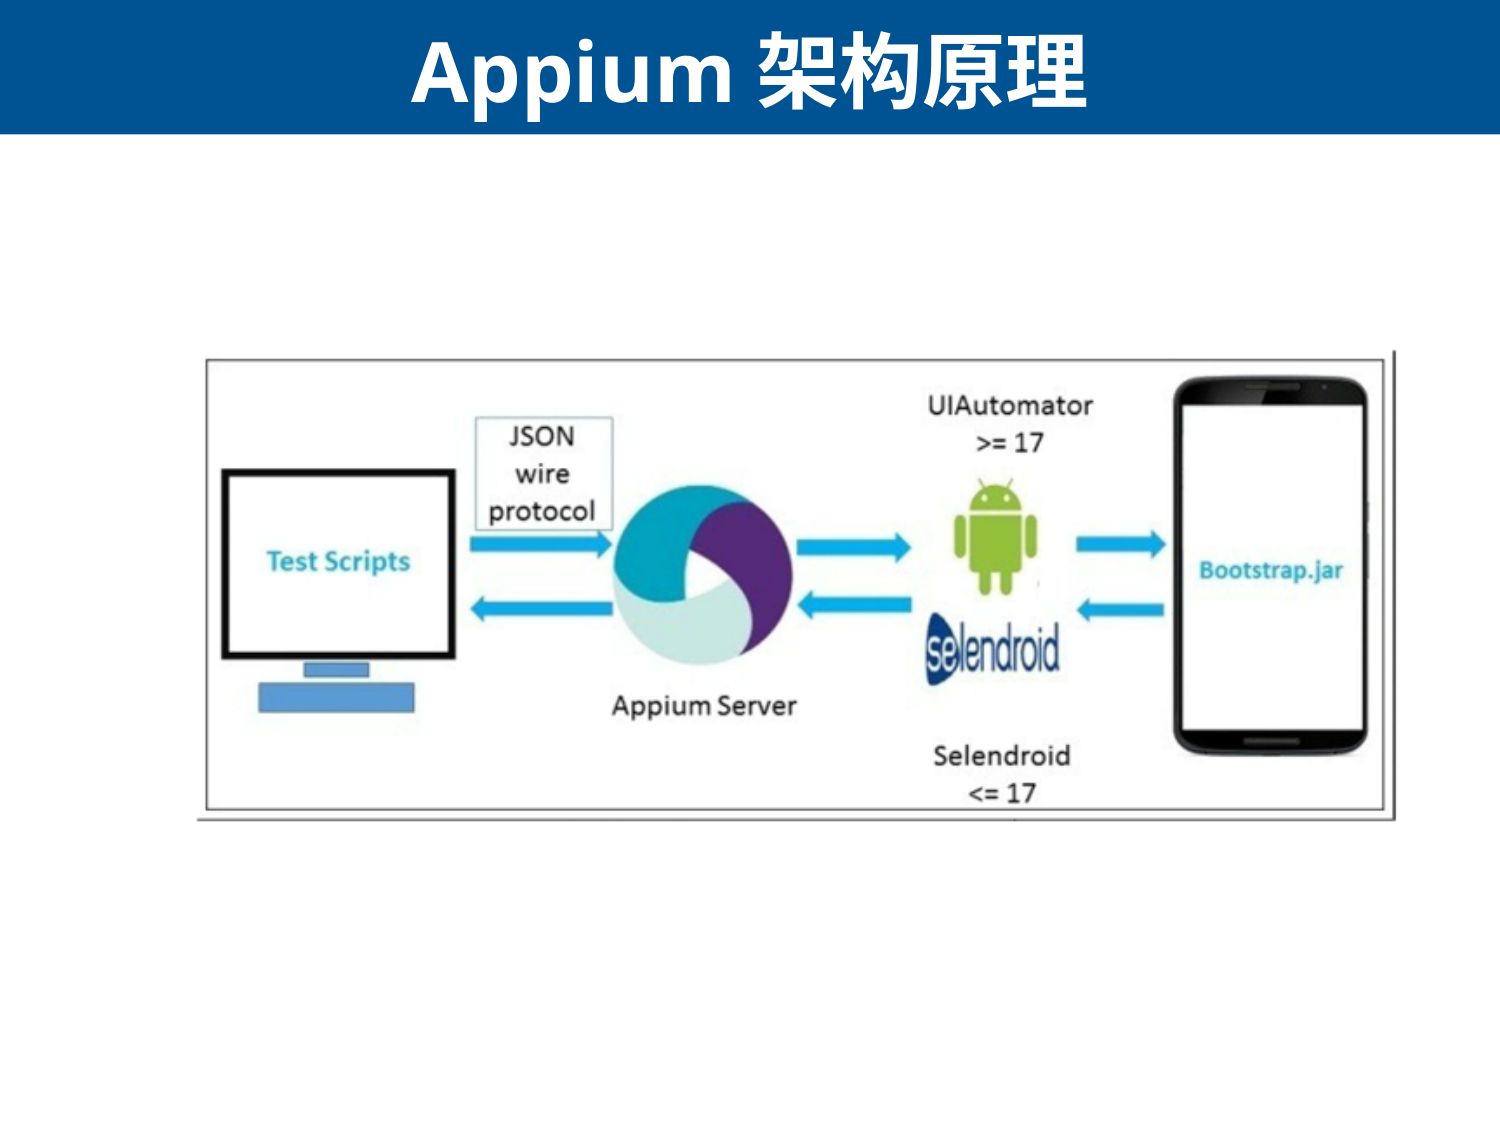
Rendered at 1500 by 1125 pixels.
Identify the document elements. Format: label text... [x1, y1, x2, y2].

picture [0, 135, 1500, 1125]
title Appium架构原理 [0, 19, 1500, 112]
